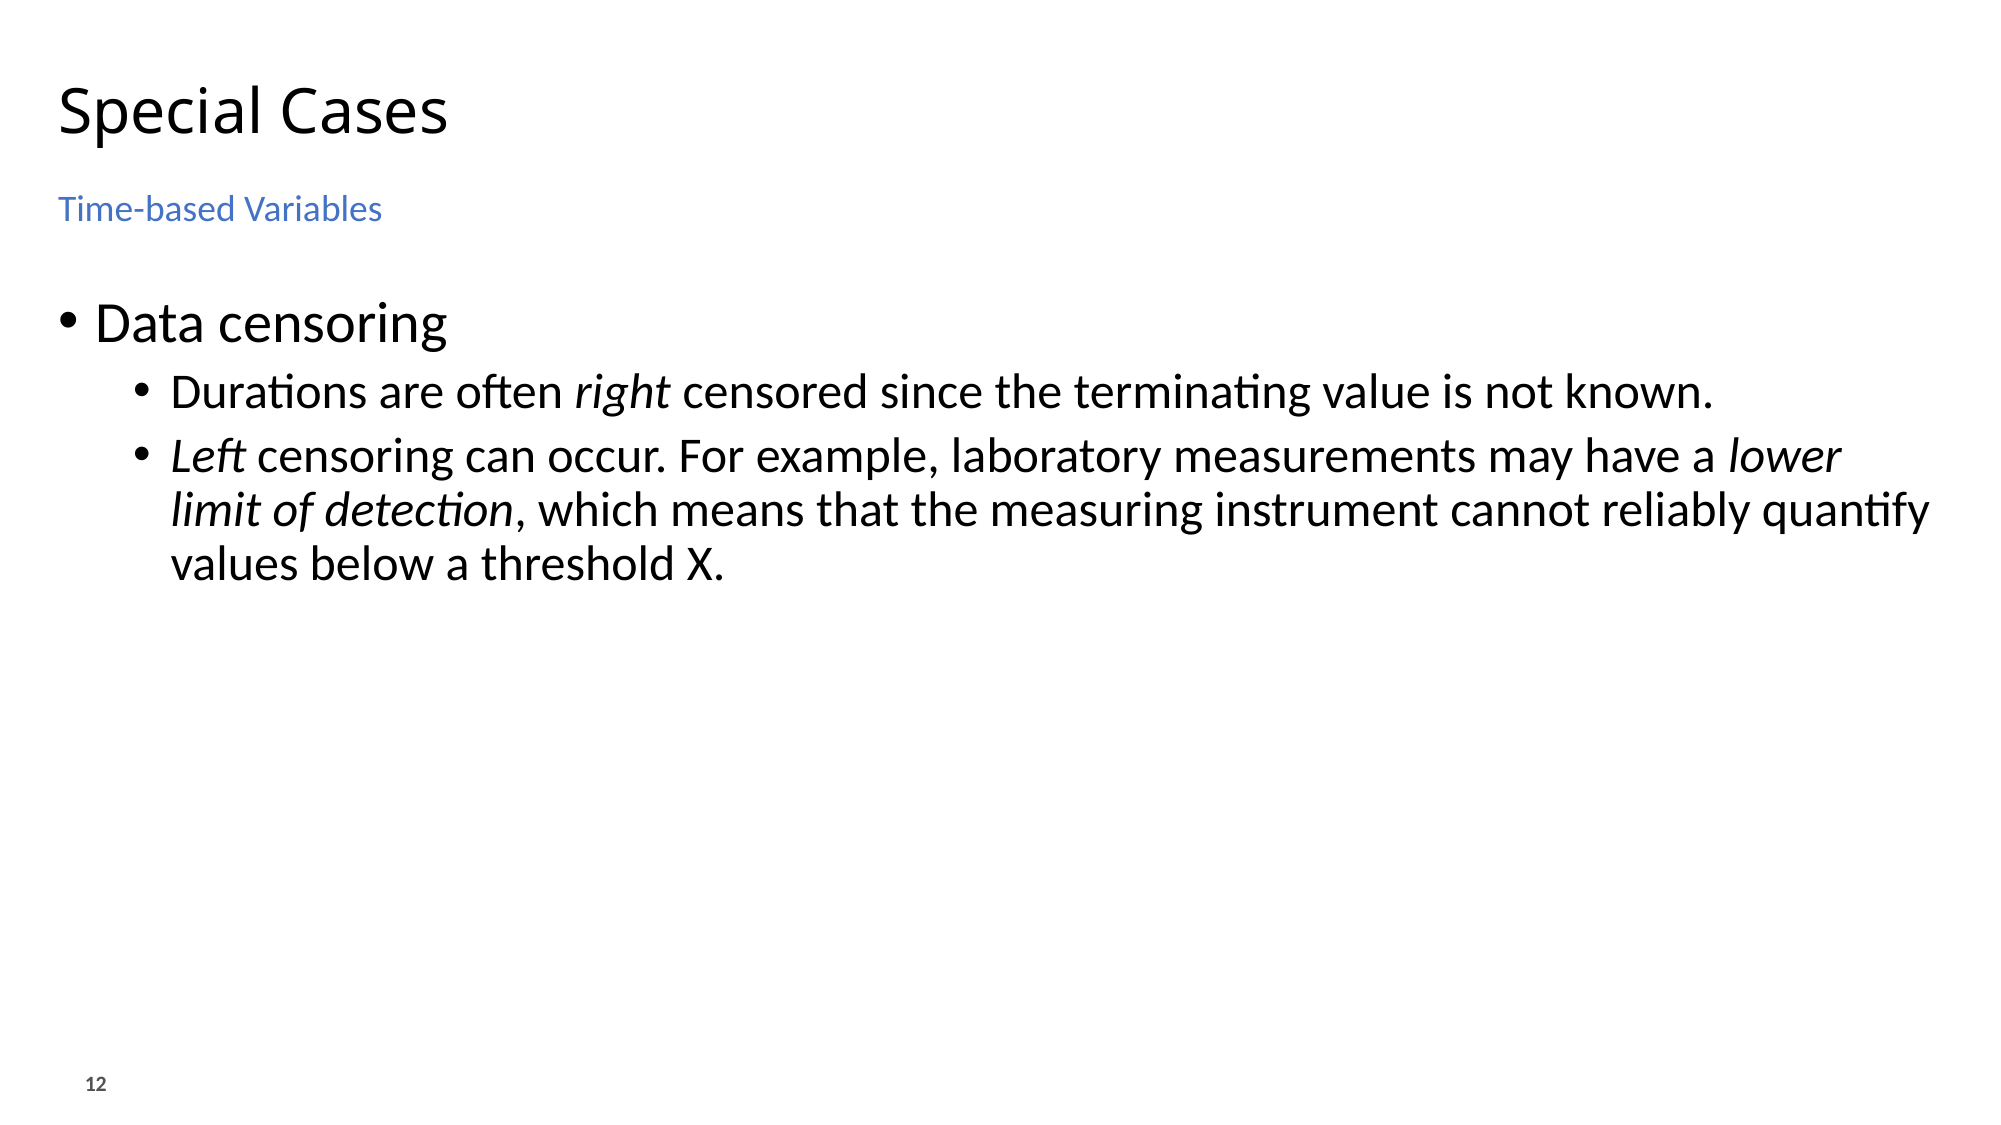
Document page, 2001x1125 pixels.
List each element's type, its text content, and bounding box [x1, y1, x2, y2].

list Time-based Variables [43, 181, 1957, 248]
list Data censoring Durations are often right censored since the terminating value is not known. Left censoring can occur. For example, laboratory measurements may have a lower limit of detection, which means that the measuring instrument cannot reliably quantify values below a threshold X. [43, 284, 1957, 1020]
slide_number 12 [48, 1060, 122, 1103]
title Special Cases [43, 39, 1957, 181]
